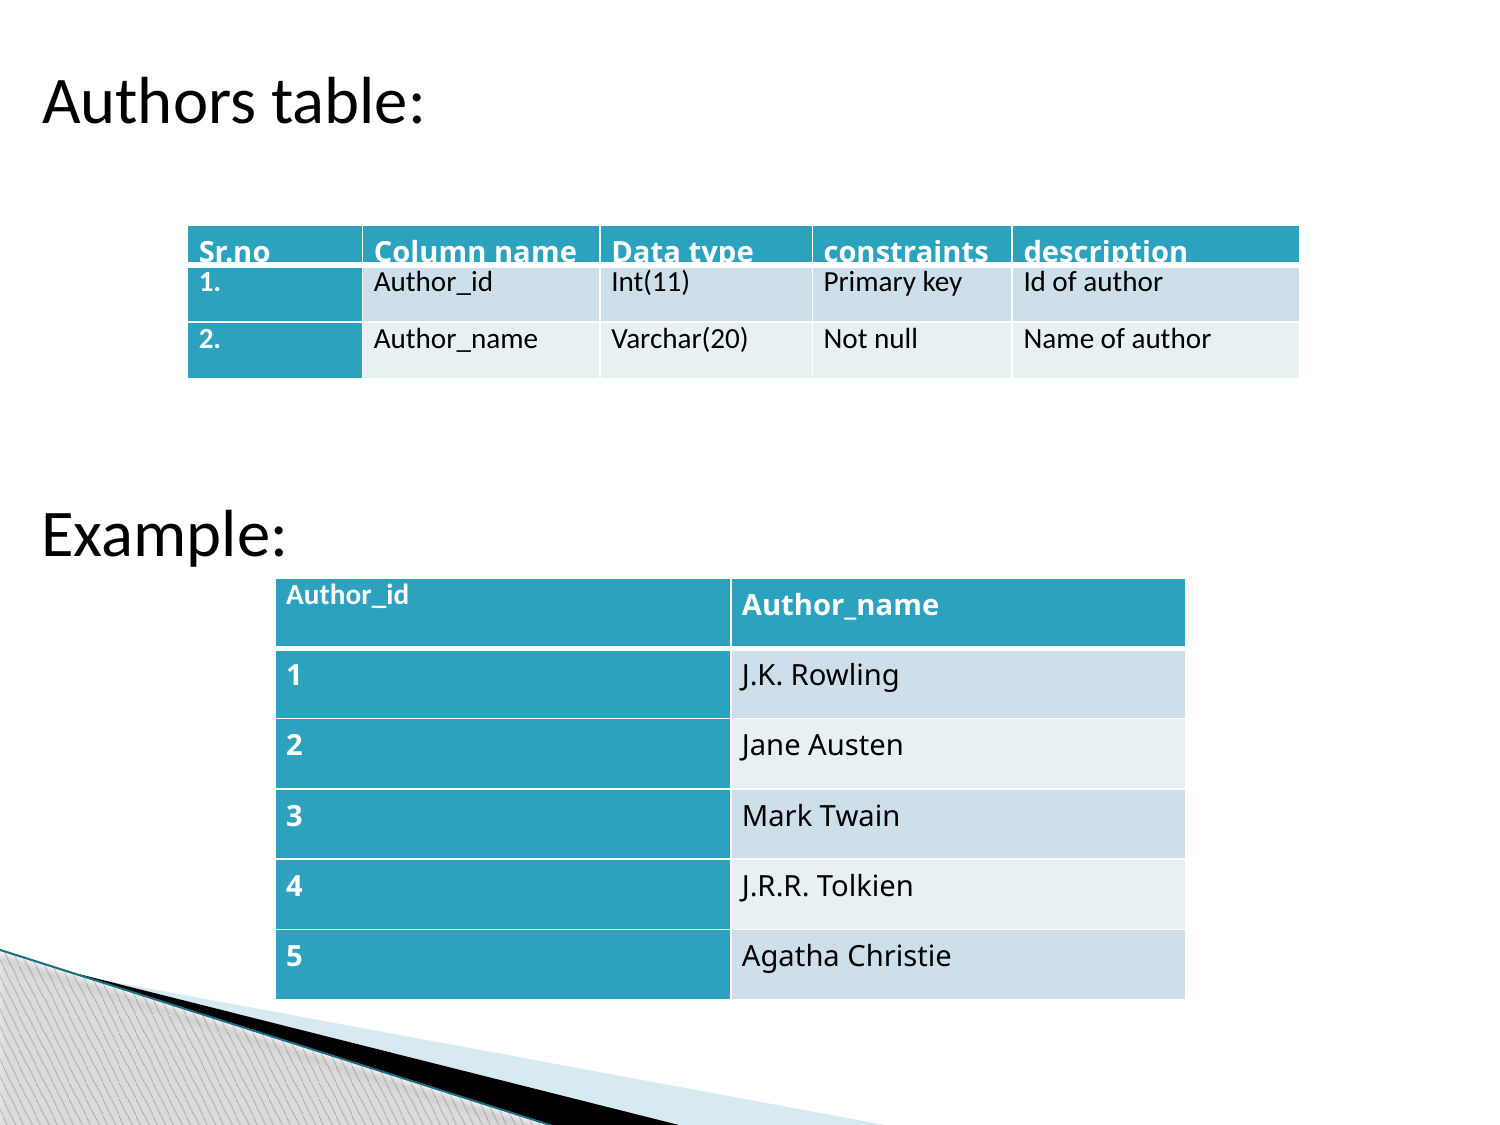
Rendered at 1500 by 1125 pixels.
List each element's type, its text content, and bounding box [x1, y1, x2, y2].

table_cell Name of author [1013, 323, 1299, 378]
table_header Data type [601, 226, 812, 262]
table_cell Id of author [1013, 268, 1299, 321]
table_cell J.K. Rowling [732, 651, 1185, 718]
table_cell Author_name [363, 323, 599, 378]
table_cell 5 [276, 930, 730, 999]
table_header Author_name [732, 579, 1185, 646]
table_cell 3 [276, 790, 730, 858]
table_cell Int(11) [601, 268, 812, 321]
text_box Authors table: [27, 49, 442, 145]
table_header description [1013, 226, 1299, 262]
table_cell 2. [188, 323, 362, 378]
table_header Sr.no [188, 226, 362, 262]
table_cell 1 [276, 651, 730, 718]
table_cell Mark Twain [732, 790, 1185, 858]
table_cell 2 [276, 719, 730, 788]
table_cell Author_id [363, 268, 599, 321]
table_cell Not null [813, 323, 1011, 378]
text_box Example: [26, 482, 304, 577]
table_cell 4 [276, 860, 730, 929]
table_header Column name [363, 226, 599, 262]
table_header constraints [813, 226, 1011, 262]
table_cell Jane Austen [732, 719, 1185, 788]
table_cell J.R.R. Tolkien [732, 860, 1185, 929]
table_cell Agatha Christie [732, 930, 1185, 999]
table_cell Varchar(20) [601, 323, 812, 378]
table_cell 1. [188, 268, 362, 321]
table_cell Primary key [813, 268, 1011, 321]
table_header Author_id [276, 579, 730, 646]
